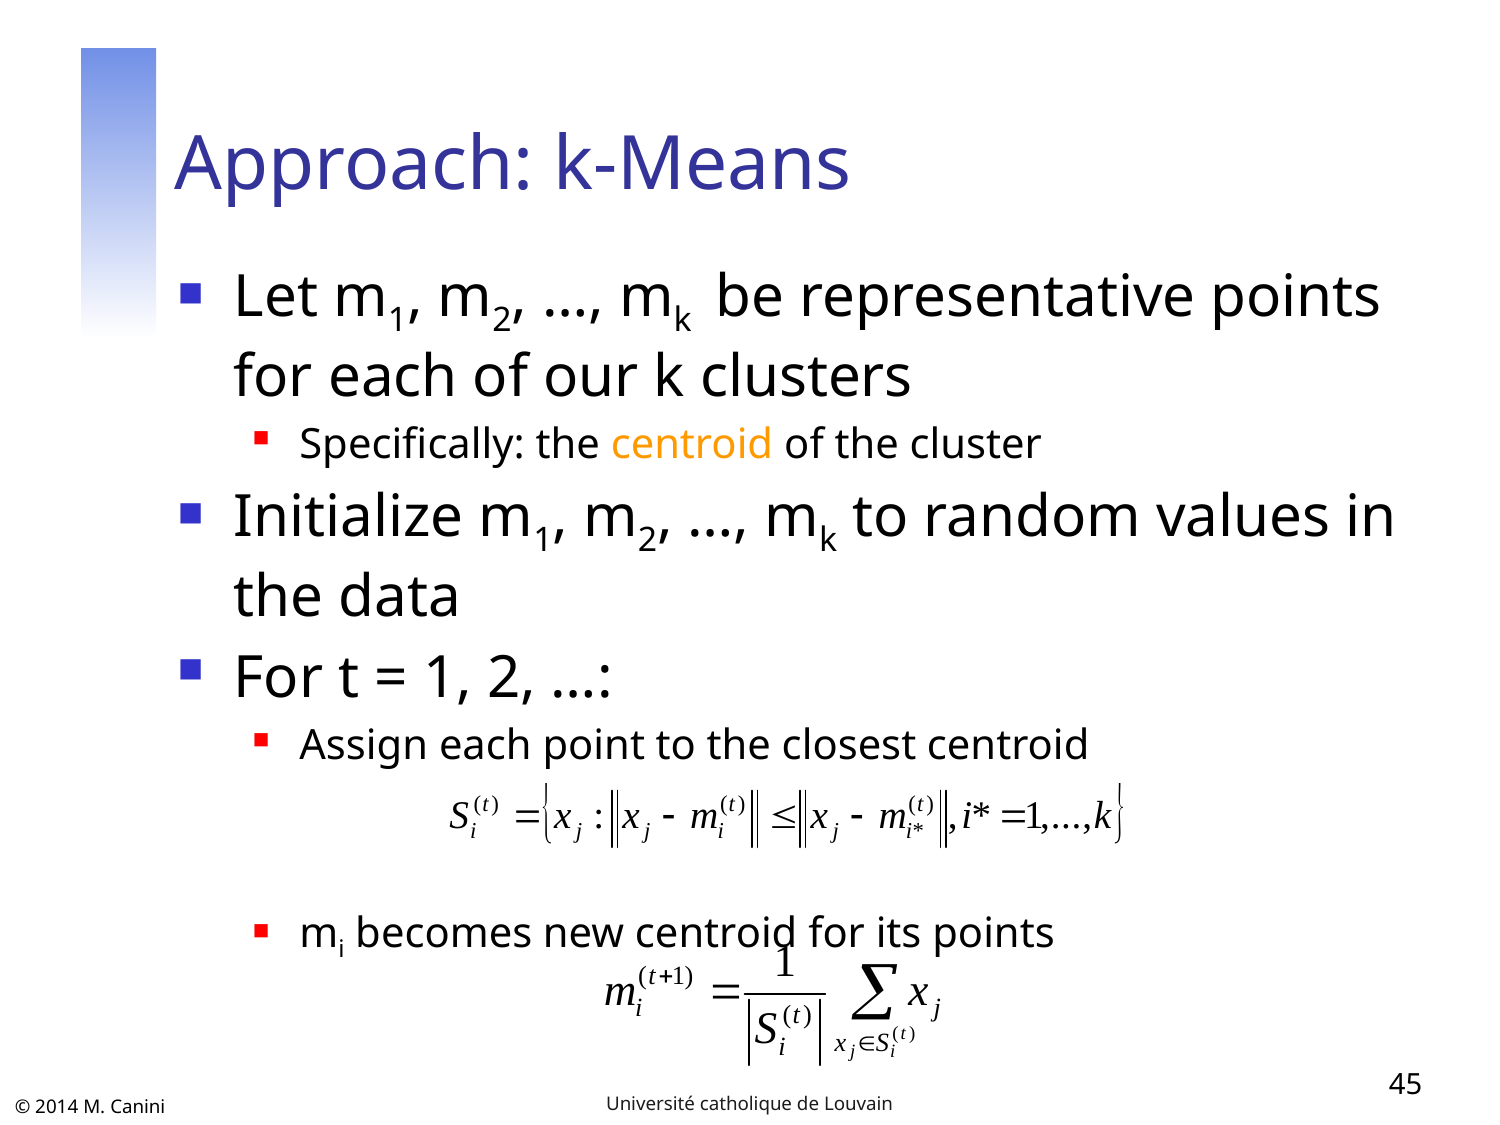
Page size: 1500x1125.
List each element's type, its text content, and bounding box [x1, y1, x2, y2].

slide_number 45 [1124, 1037, 1438, 1113]
title Approach: k-Means [158, 49, 1438, 213]
footer Université catholique de Louvain [512, 1083, 987, 1125]
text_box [596, 933, 955, 1074]
list Let m1, m2, …, mk be representative points for each of our k clusters Specifically: the centroid of the cluster Initialize m1, m2, …, mk to random values in the data For t = 1, 2, …: Assign each point to the closest centroid mi becomes new centroid for its points [162, 250, 1438, 995]
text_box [442, 782, 1130, 855]
